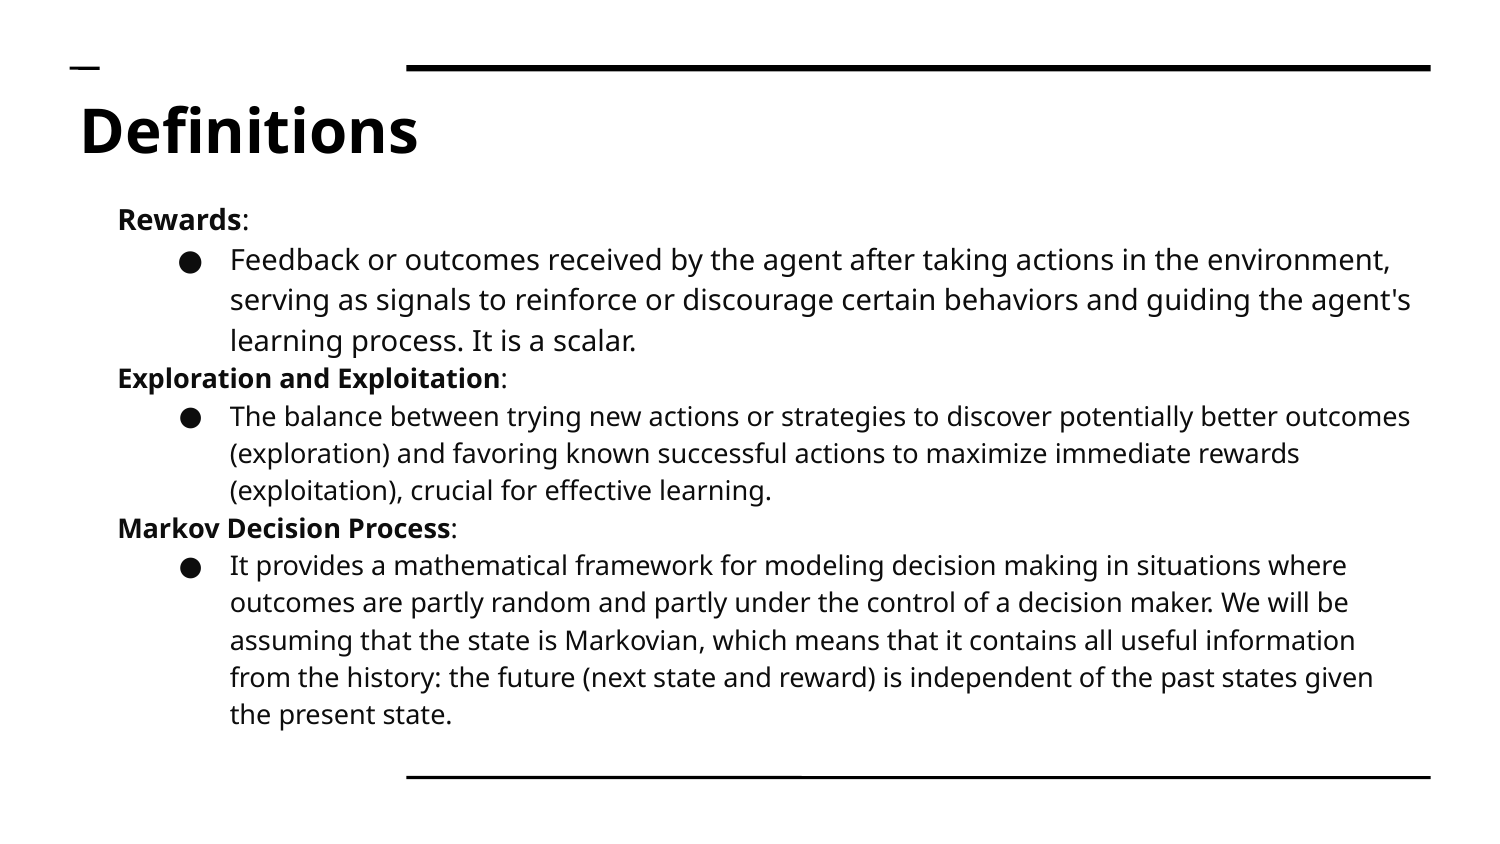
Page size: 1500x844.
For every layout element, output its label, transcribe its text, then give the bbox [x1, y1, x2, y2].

text_box Definitions [65, 76, 1102, 181]
text_box Rewards: Feedback or outcomes received by the agent after taking actions in the environment, serving as signals to reinforce or discourage certain behaviors and guiding the agent's learning process. It is a scalar. Exploration and Exploitation: The balance between trying new actions or strategies to discover potentially better outcomes (exploration) and favoring known successful actions to maximize immediate rewards (exploitation), crucial for effective learning. Markov Decision Process: It provides a mathematical framework for modeling decision making in situations where outcomes are partly random and partly under the control of a decision maker. We will be assuming that the state is Markovian, which means that it contains all useful information from the history: the future (next state and reward) is independent of the past states given the present state. [65, 181, 1433, 818]
